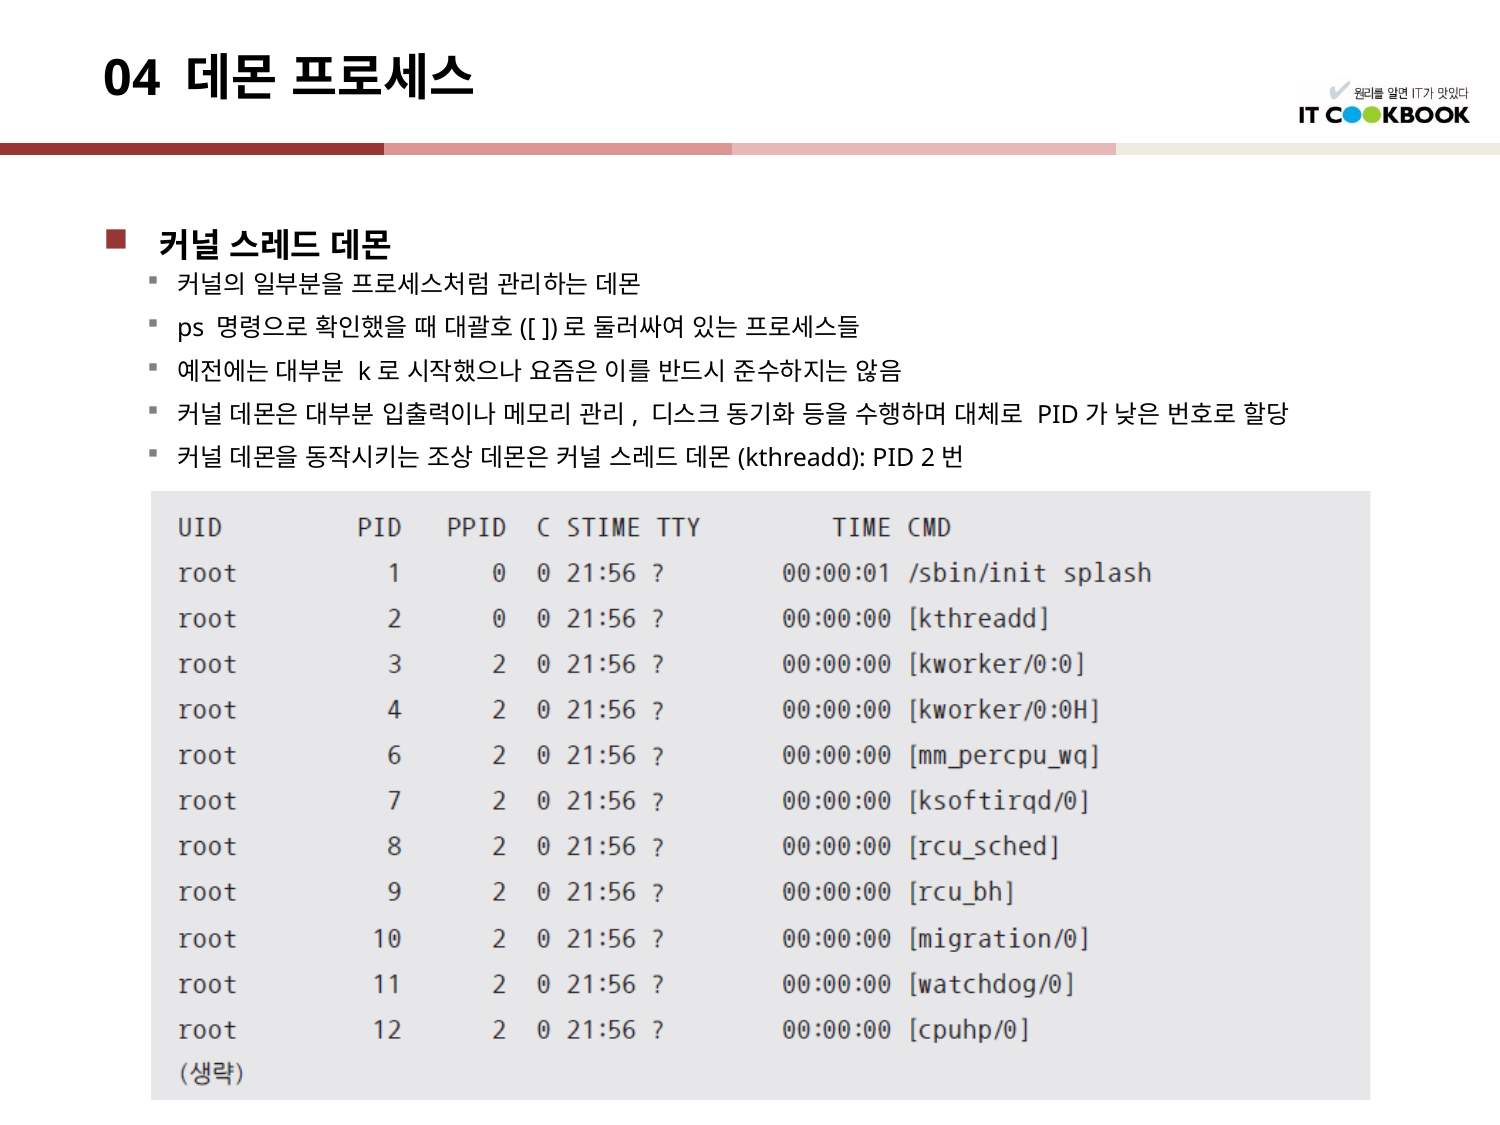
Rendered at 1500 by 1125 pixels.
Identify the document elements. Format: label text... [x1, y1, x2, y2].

picture [1295, 78, 1473, 125]
title 04 데몬 프로세스 [88, 30, 1330, 121]
picture [151, 491, 1373, 1100]
list 커널 스레드 데몬 커널의 일부분을 프로세스처럼 관리하는 데몬 ps 명령으로 확인했을 때 대괄호([ ])로 둘러싸여 있는 프로세스들 예전에는 대부분 k로 시작했으나 요즘은 이를 반드시 준수하지는 않음 커널 데몬은 대부분 입출력이나 메모리 관리, 디스크 동기화 등을 수행하며 대체로 PID가 낮은 번호로 할당 커널 데몬을 동작시키는 조상 데몬은 커널 스레드 데몬(kthreadd): PID 2번 [88, 196, 1436, 1083]
